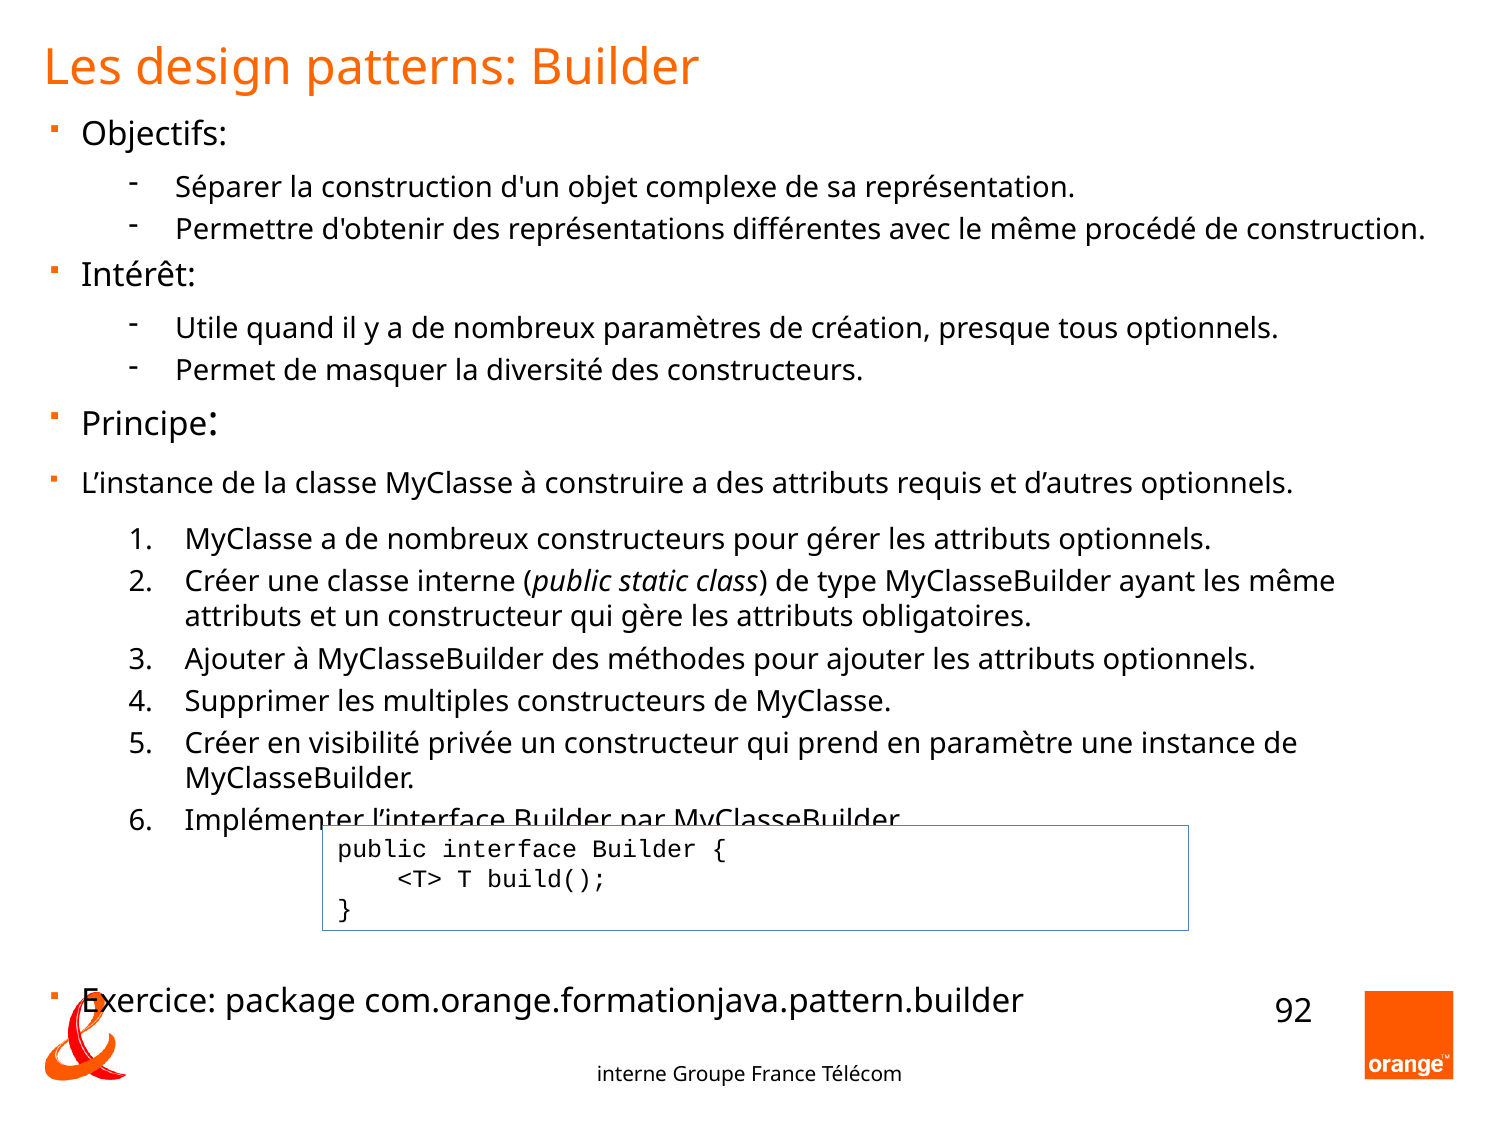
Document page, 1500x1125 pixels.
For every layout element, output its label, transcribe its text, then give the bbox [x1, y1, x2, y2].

picture [0, 947, 709, 1125]
text_box 92 [1249, 993, 1338, 1070]
text_box Objectifs: Séparer la construction d'un objet complexe de sa représentation. Permettre d'obtenir des représentations différentes avec le même procédé de construction. Intérêt: Utile quand il y a de nombreux paramètres de création, presque tous optionnels. Permet de masquer la diversité des constructeurs. Principe: L’instance de la classe MyClasse à construire a des attributs requis et d’autres optionnels. MyClasse a de nombreux constructeurs pour gérer les attributs optionnels. Créer une classe interne (public static class) de type MyClasseBuilder ayant les même attributs et un constructeur qui gère les attributs obligatoires. Ajouter à MyClasseBuilder des méthodes pour ajouter les attributs optionnels. Supprimer les multiples constructeurs de MyClasse. Créer en visibilité privée un constructeur qui prend en paramètre une instance de MyClasseBuilder. Implémenter l’interface Builder par MyClasseBuilder Exercice: package com.orange.formationjava.pattern.builder [49, 116, 1458, 1024]
picture [1316, 946, 1497, 1124]
text_box Les design patterns: Builder [43, 34, 1458, 116]
text_box public interface Builder { <T> T build(); } [322, 825, 1189, 931]
